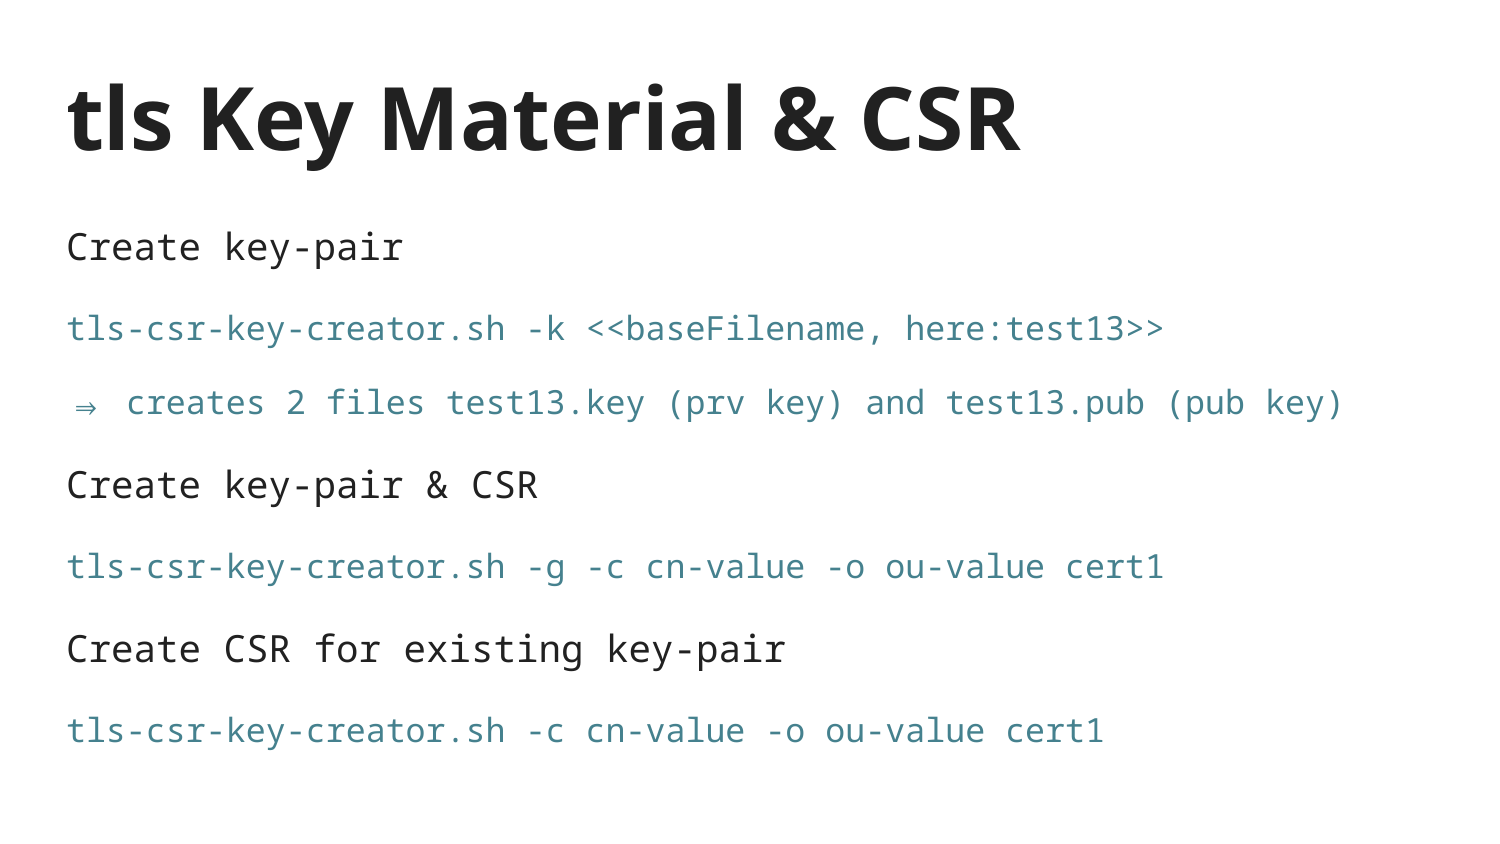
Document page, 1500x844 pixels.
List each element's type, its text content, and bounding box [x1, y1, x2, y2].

title tls Key Material & CSR [51, 48, 1449, 180]
list Create key-pair tls-csr-key-creator.sh -k <<baseFilename, here:test13>> ⇒ creates 2 files test13.key (prv key) and test13.pub (pub key) Create key-pair & CSR tls-csr-key-creator.sh -g -c cn-value -o ou-value cert1 Create CSR for existing key-pair tls-csr-key-creator.sh -c cn-value -o ou-value cert1 [51, 201, 1449, 750]
